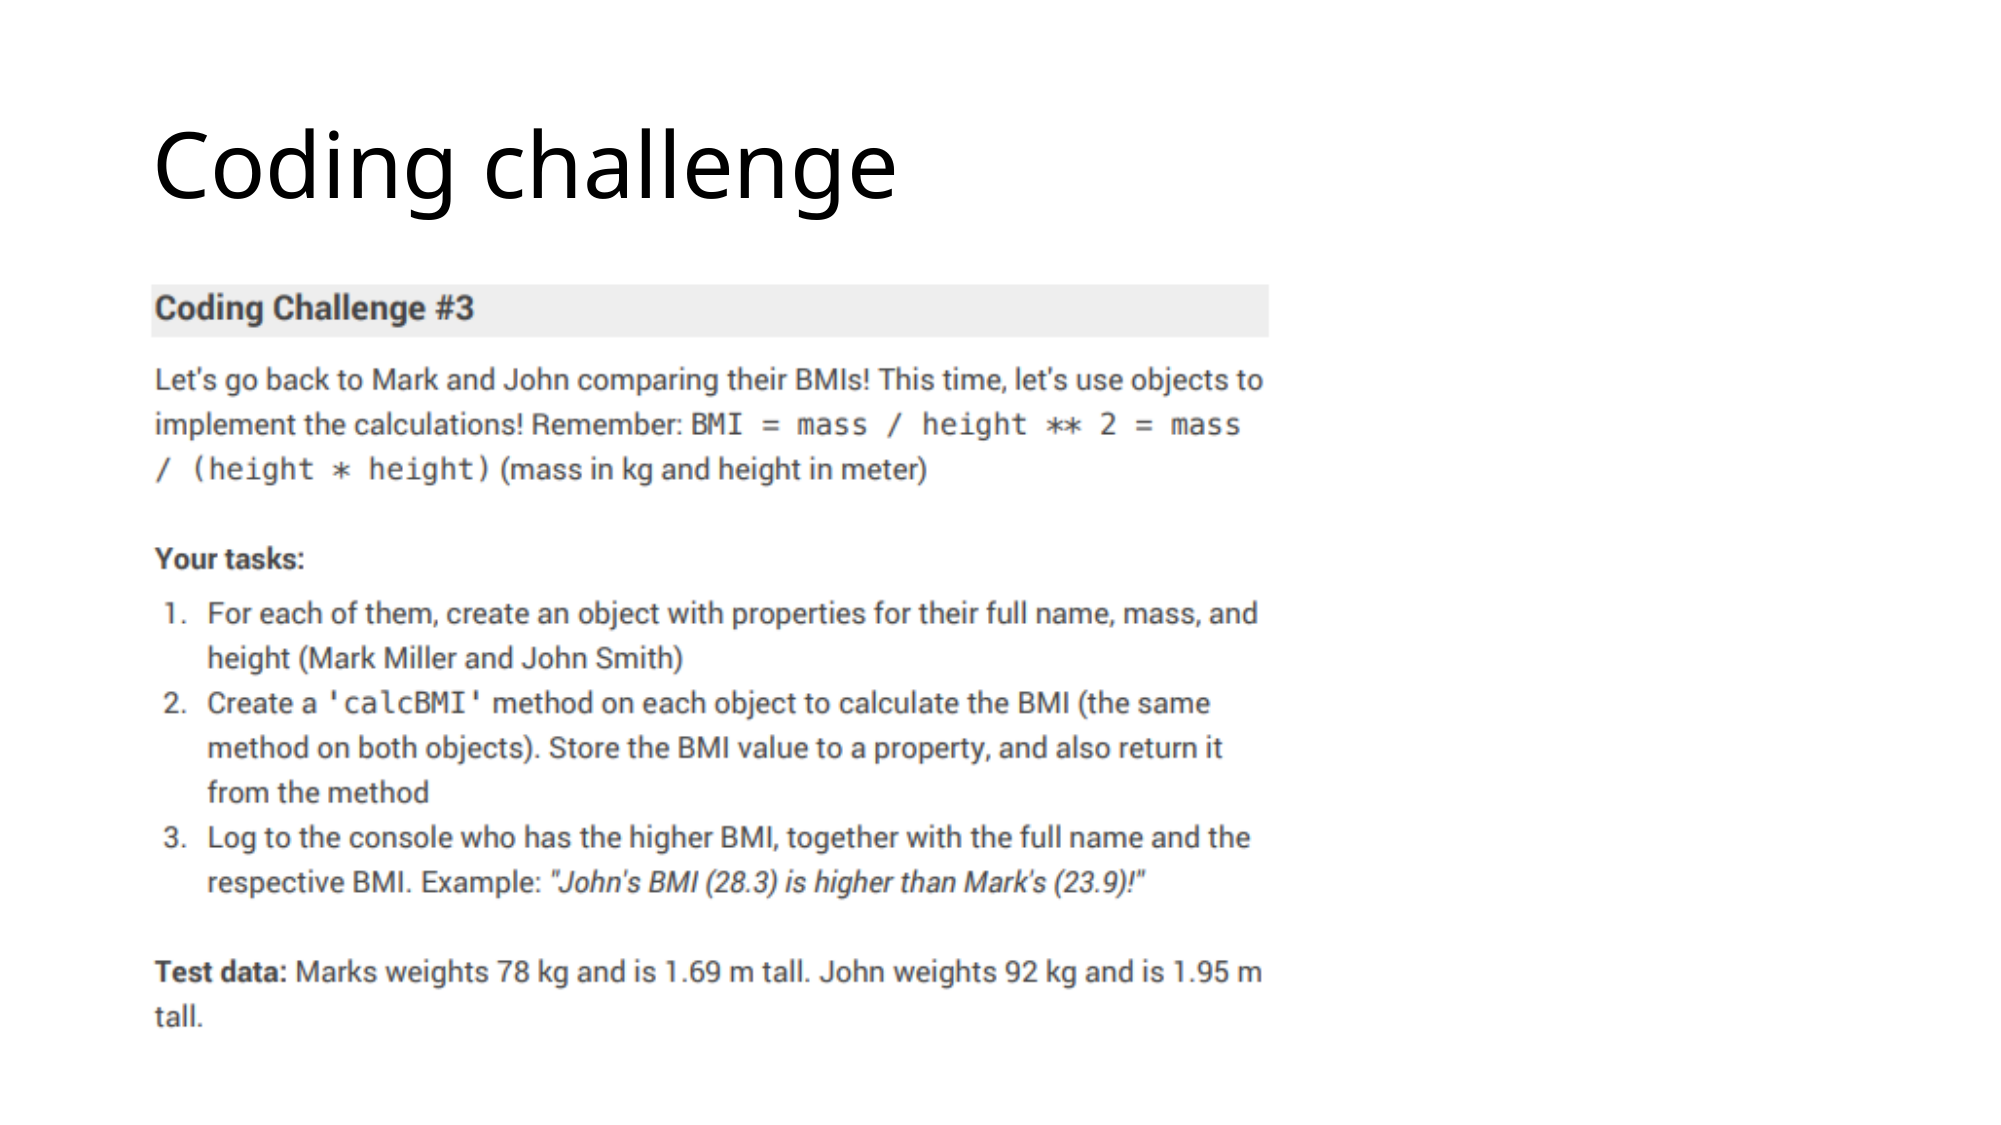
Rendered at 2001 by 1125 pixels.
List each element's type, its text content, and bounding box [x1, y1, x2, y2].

picture [108, 248, 1353, 1070]
title Coding challenge [137, 59, 1863, 278]
